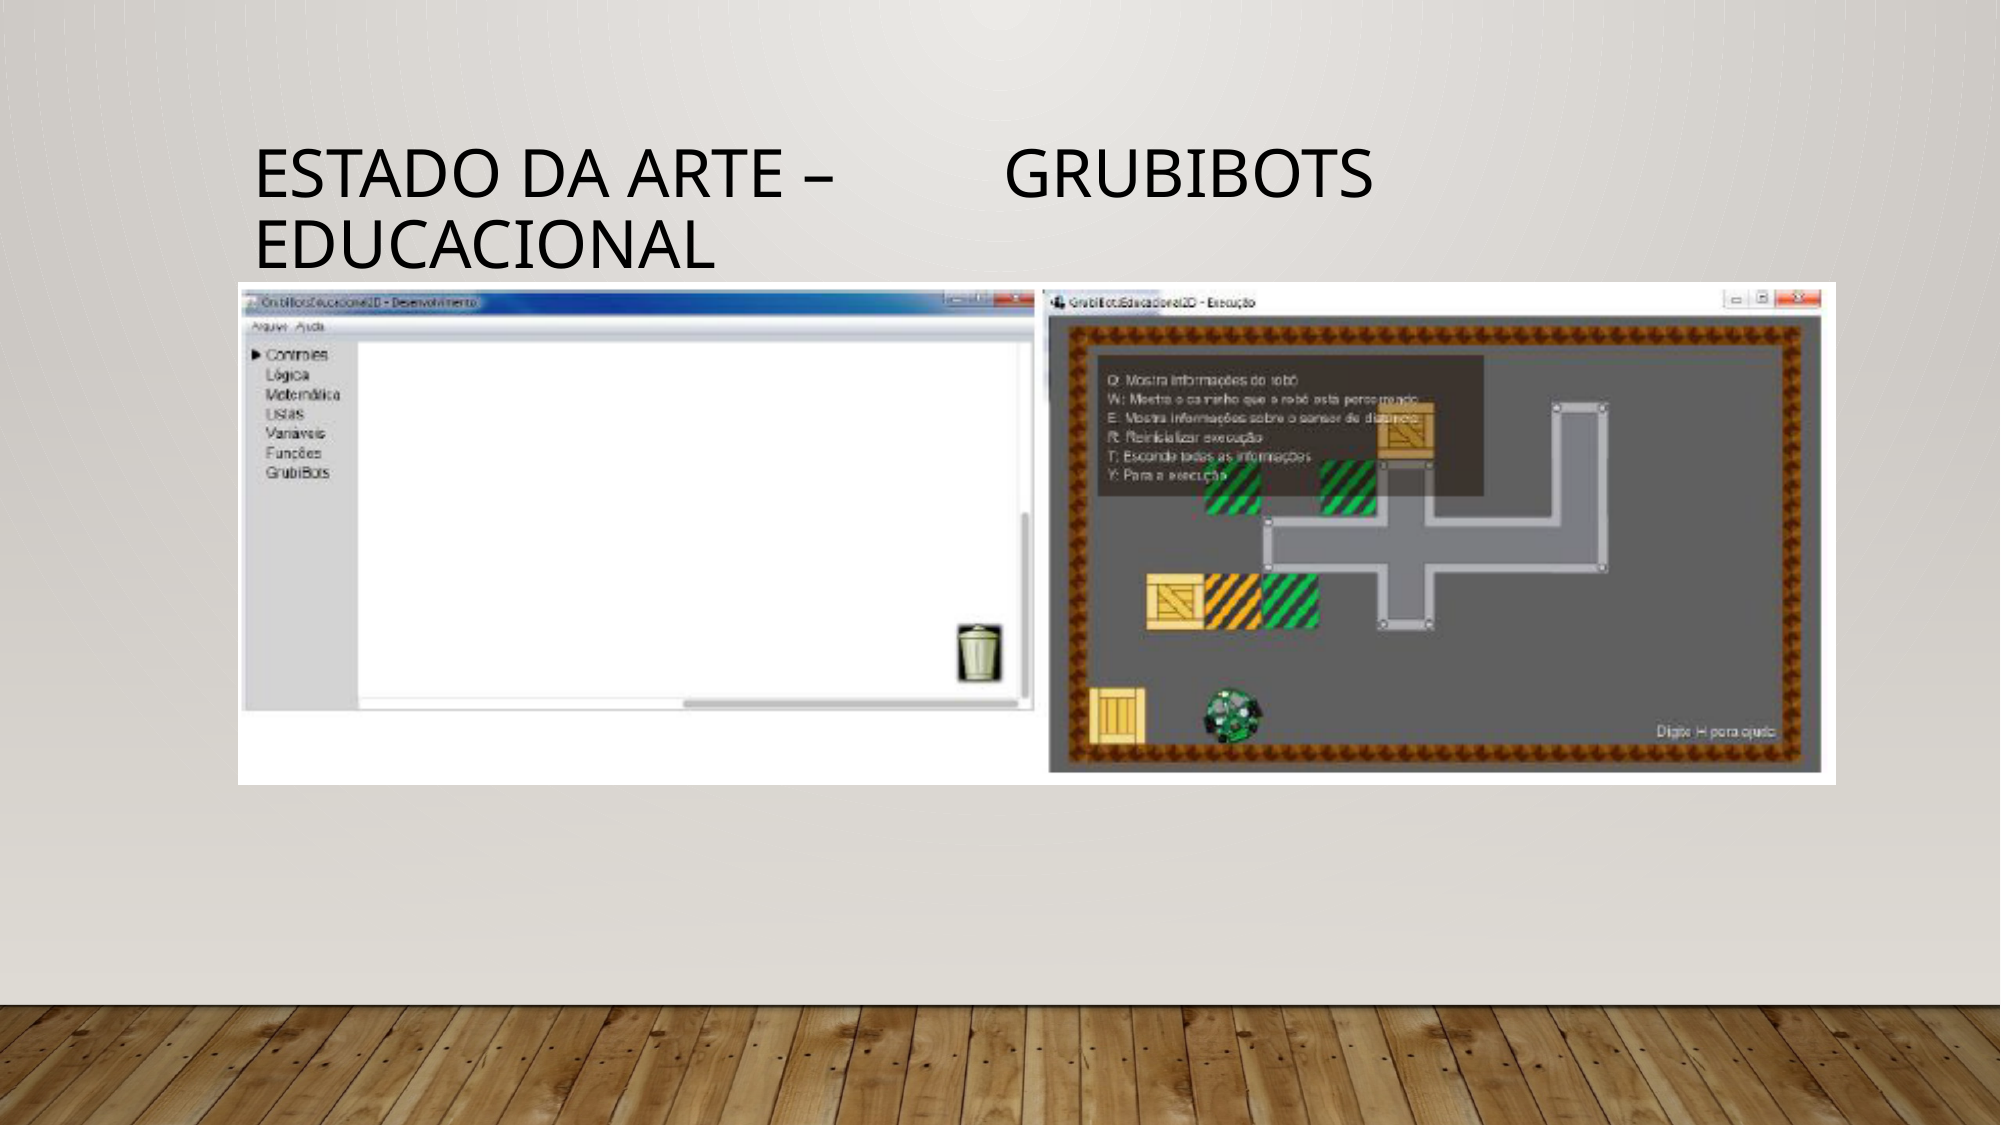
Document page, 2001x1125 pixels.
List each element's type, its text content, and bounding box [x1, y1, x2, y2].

picture [237, 282, 1836, 785]
picture [0, 1005, 2000, 1125]
title Estado da arte – grubibots educacional [238, 131, 1814, 282]
